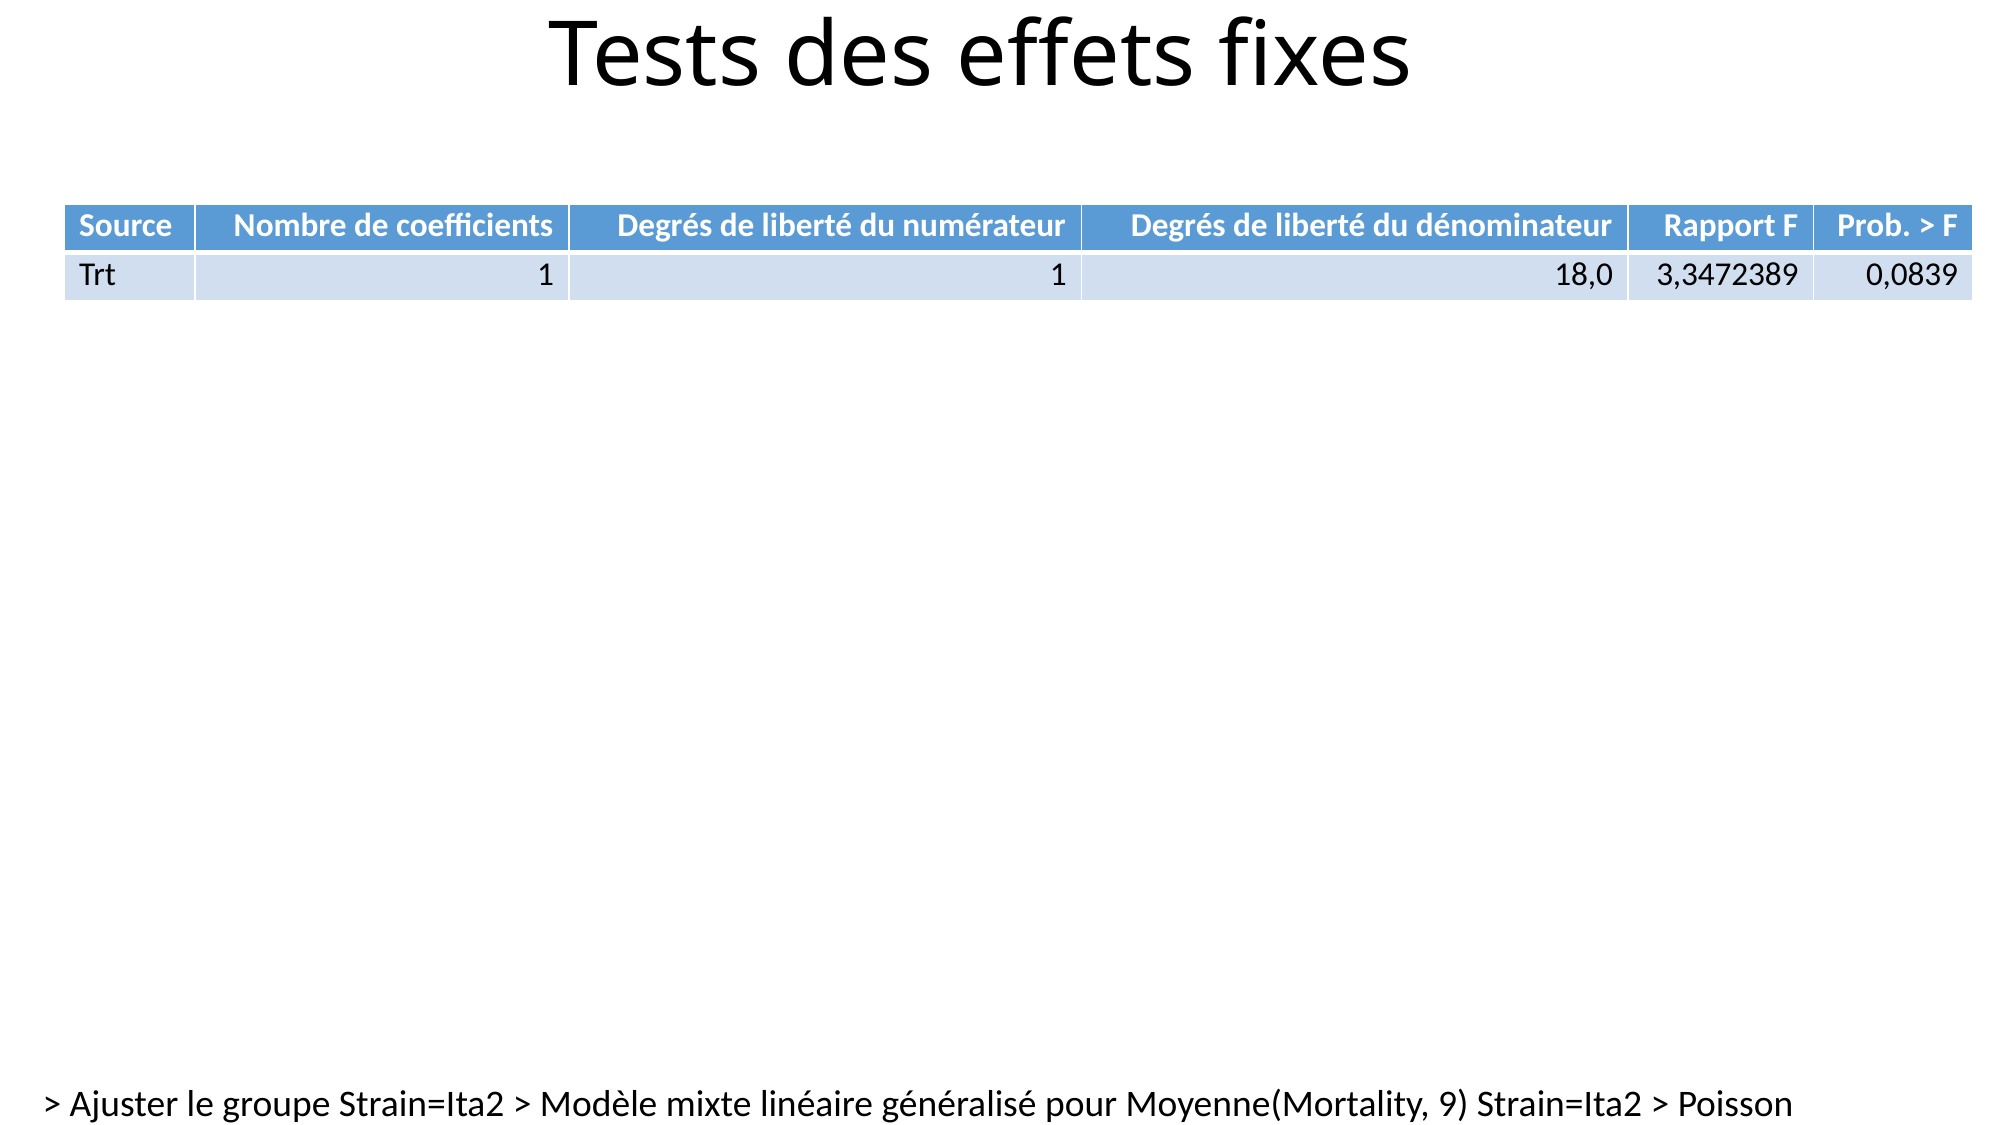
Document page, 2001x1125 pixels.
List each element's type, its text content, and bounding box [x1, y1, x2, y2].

table_header Degrés de liberté du numérateur [570, 205, 1081, 250]
table_cell 0,0839 [1814, 255, 1972, 300]
table_cell Trt [65, 255, 194, 300]
title Tests des effets fixes [0, 0, 1963, 113]
table_header Nombre de coefficients [196, 205, 568, 250]
table_header Prob. > F [1814, 205, 1972, 250]
table_header Degrés de liberté du dénominateur [1082, 205, 1627, 250]
text_box > Ajuster le groupe Strain=Ita2 > Modèle mixte linéaire généralisé pour Moyenne(Mortality, 9) Strain=Ita2 > Poisson [42, 1079, 1796, 1125]
table_cell 1 [196, 255, 568, 300]
table_cell 3,3472389 [1629, 255, 1813, 300]
table_header Rapport F [1629, 205, 1813, 250]
table_cell 1 [570, 255, 1081, 300]
table_cell 18,0 [1082, 255, 1627, 300]
table_header Source [65, 205, 194, 250]
